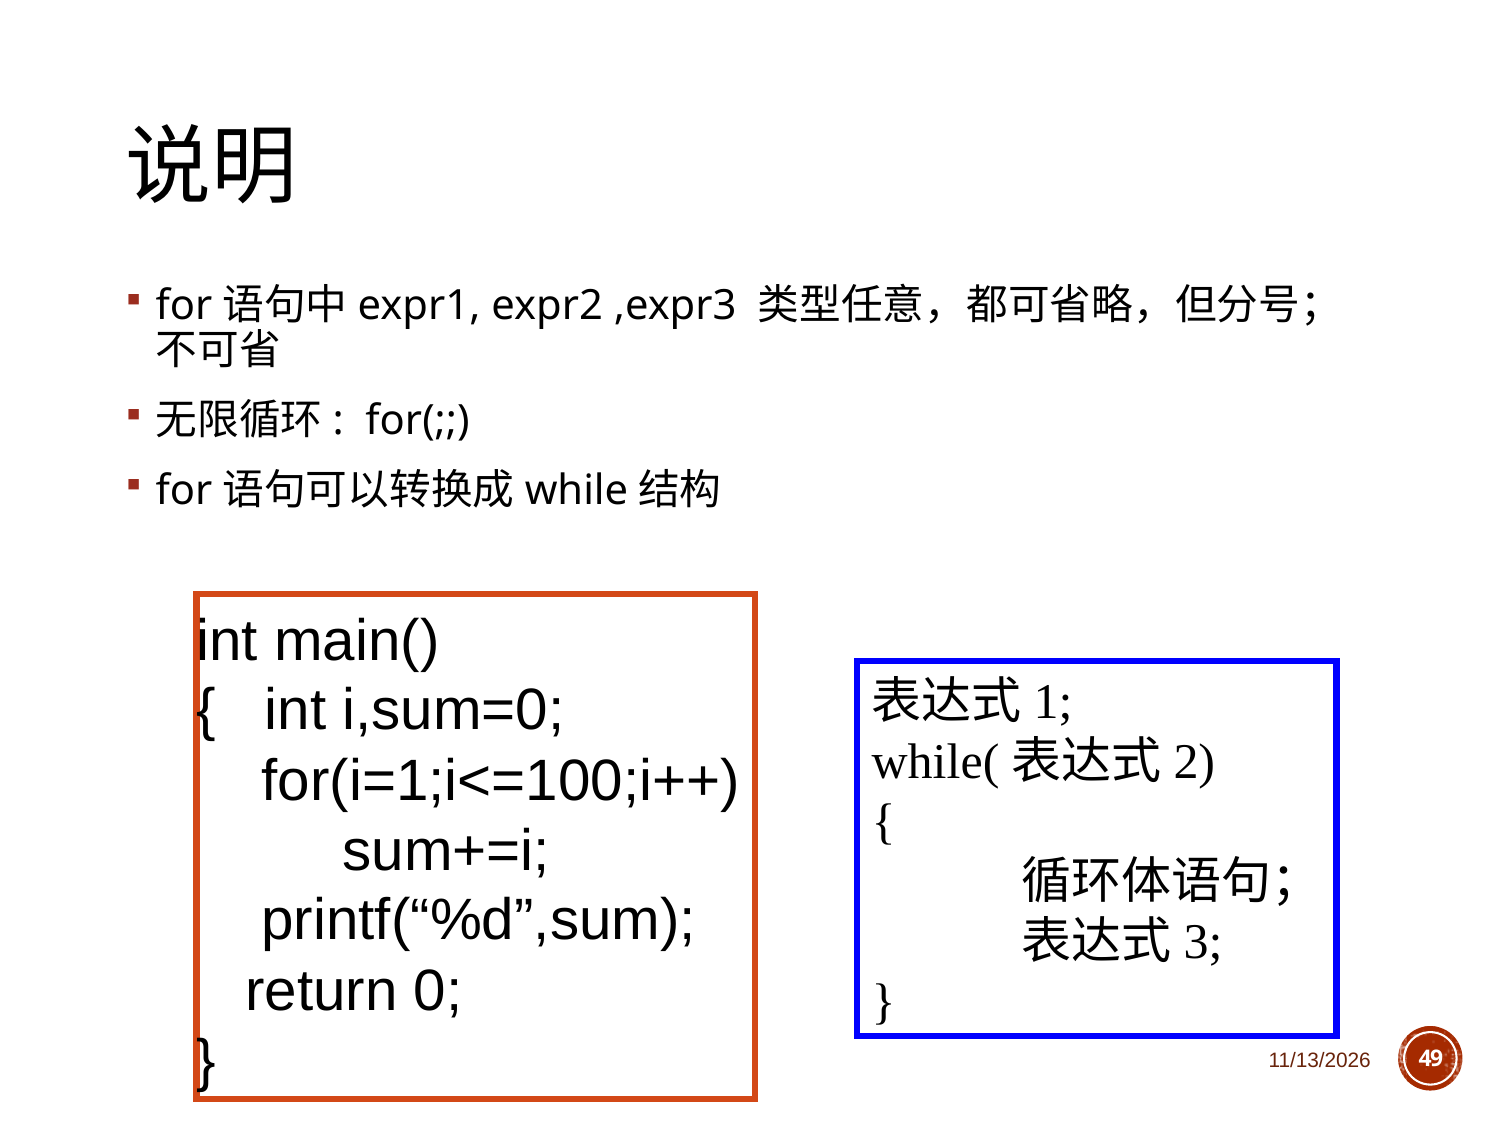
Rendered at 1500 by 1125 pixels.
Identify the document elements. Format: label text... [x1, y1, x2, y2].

text_box 表达式1; while(表达式2) { 循环体语句； 表达式3; } [856, 941, 1337, 1037]
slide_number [982, 1028, 1386, 1089]
text_box int main() { int i,sum=0; for(i=1;i<=100;i++) sum+=i; printf(“%d”,sum); return 0; } [196, 941, 756, 1100]
title 说明 [110, 114, 1386, 223]
slide_number 49 [1391, 1028, 1471, 1089]
list for语句中expr1, expr2 ,expr3 类型任意，都可省略，但分号；不可省 无限循环: for(;;) for语句可以转换成while结构 [110, 276, 1386, 941]
